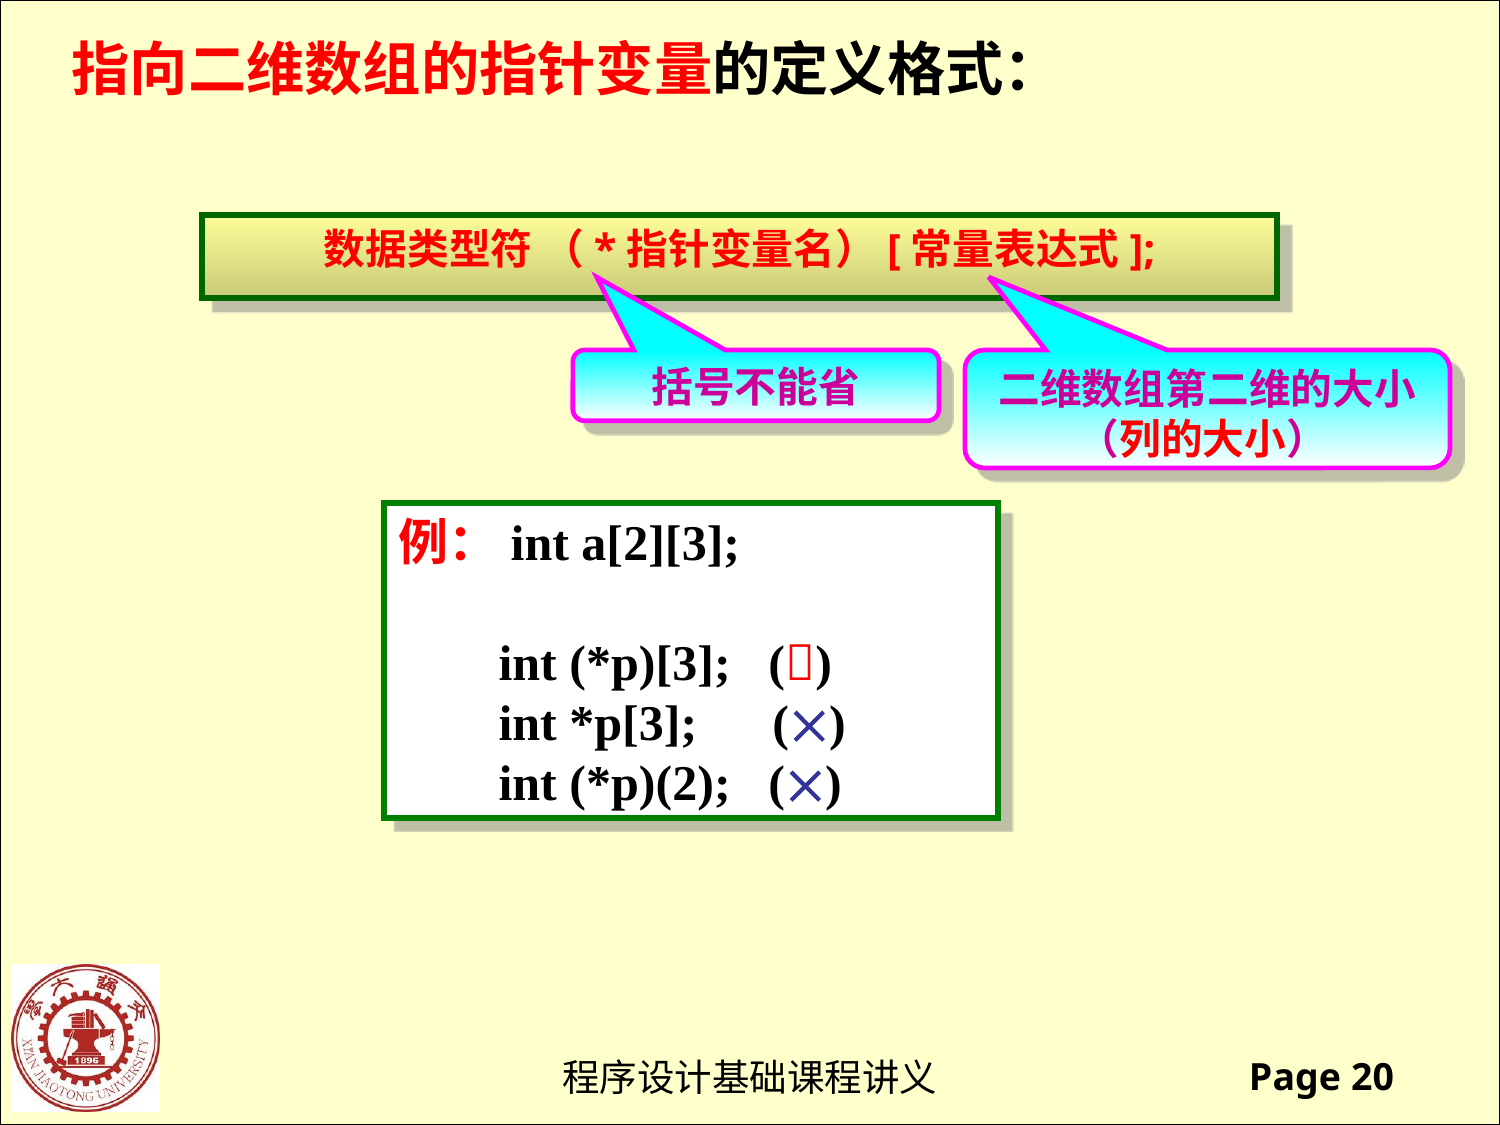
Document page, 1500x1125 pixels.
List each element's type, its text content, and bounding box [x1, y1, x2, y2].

text_box 二维数组第二维的大小（列的大小） [964, 277, 1450, 468]
text_box 指向二维数组的指针变量的定义格式： [0, 24, 1378, 111]
picture [11, 964, 160, 1112]
text_box 括号不能省 [572, 277, 939, 421]
text_box 数据类型符 （*指针变量名）[常量表达式]; [201, 215, 1278, 299]
text_box 例：int a[2][3]; int (*p)[3]; () int *p[3]; () int (*p)(2); () [383, 503, 999, 819]
